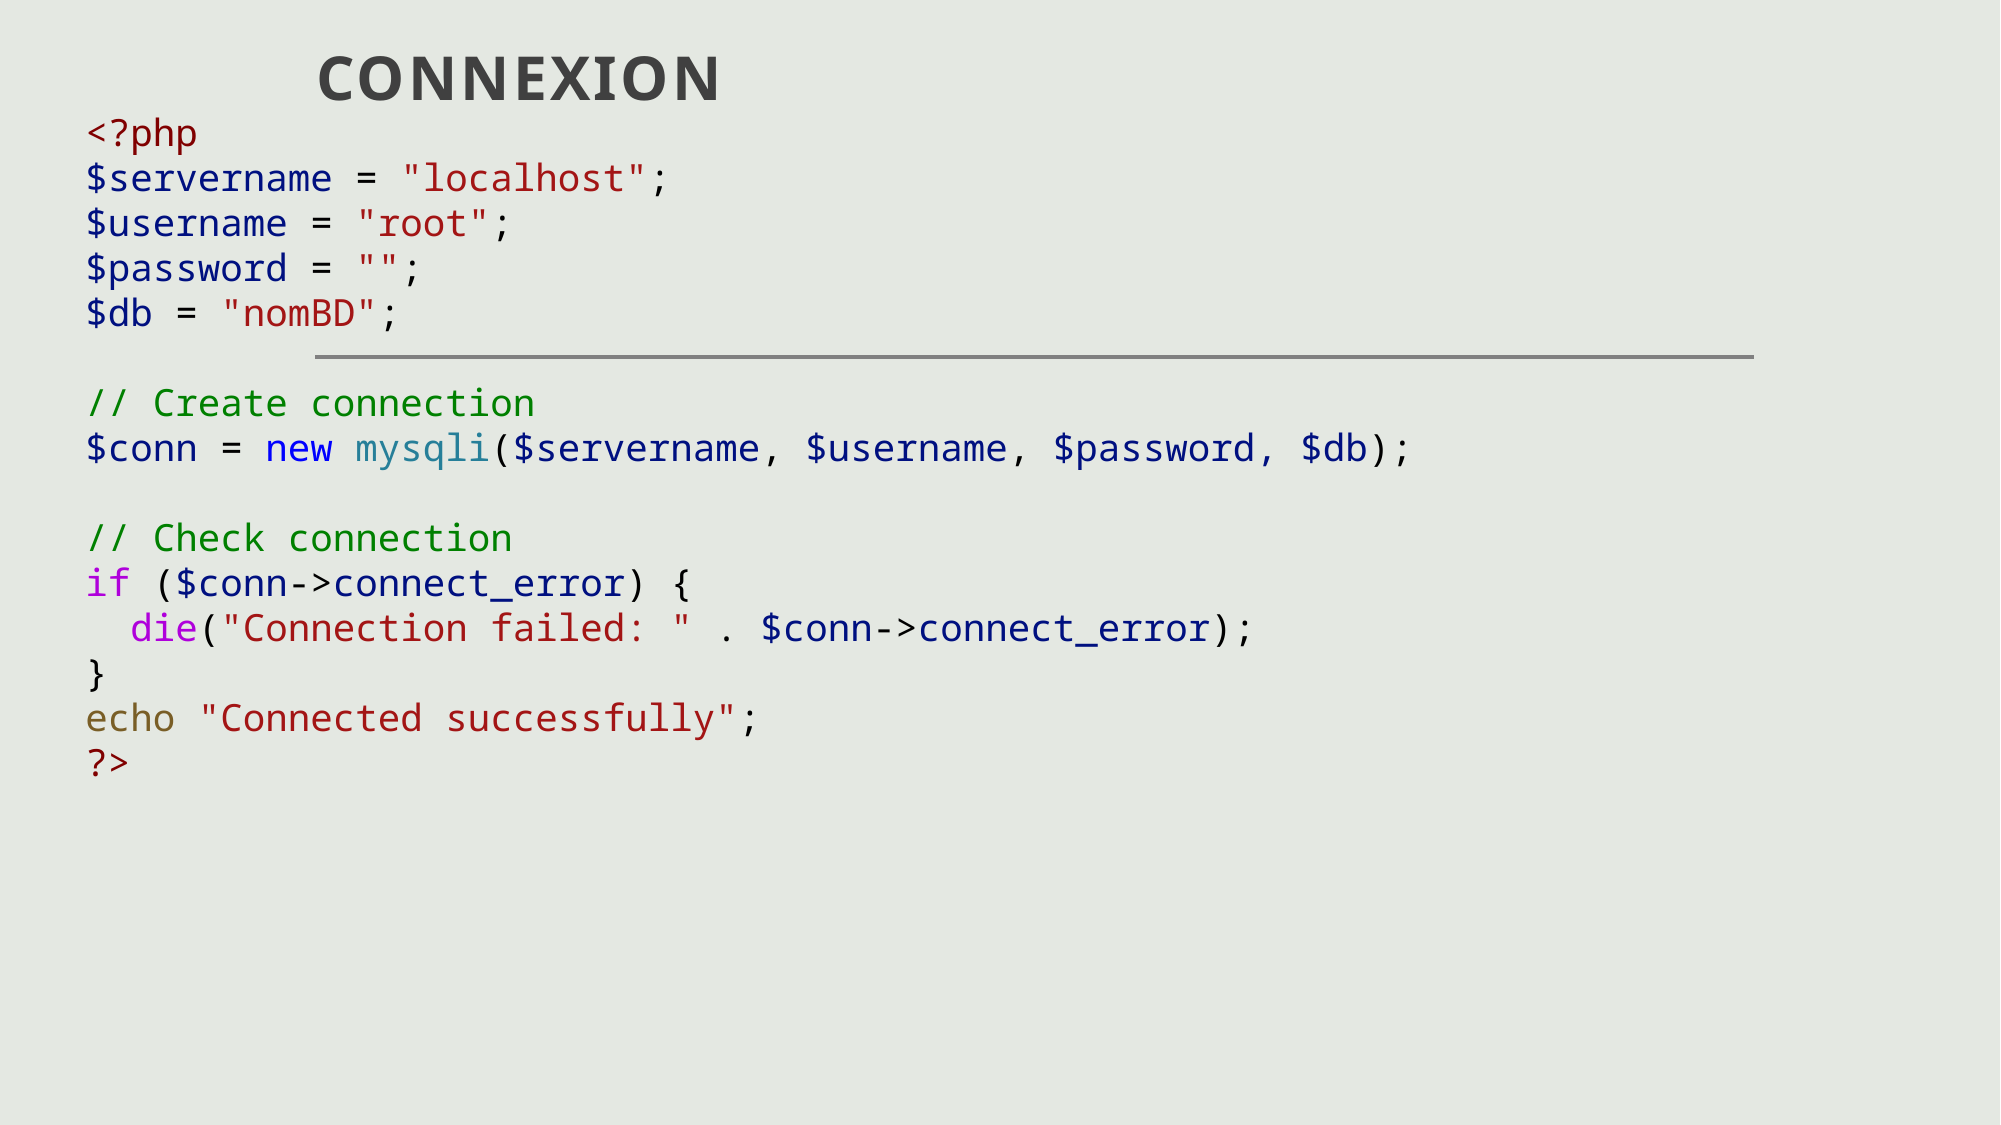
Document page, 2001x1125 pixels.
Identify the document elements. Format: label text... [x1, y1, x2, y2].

text_box <?php $servername = "localhost"; $username = "root"; $password = ""; $db = "nomBD"; // Create connection $conn = new mysqli($servername, $username, $password, $db); // Check connection if ($conn->connect_error) { die("Connection failed: " . $conn->connect_error); } echo "Connected successfully"; ?> [70, 101, 1612, 792]
title CONNEXION [298, 0, 1737, 128]
